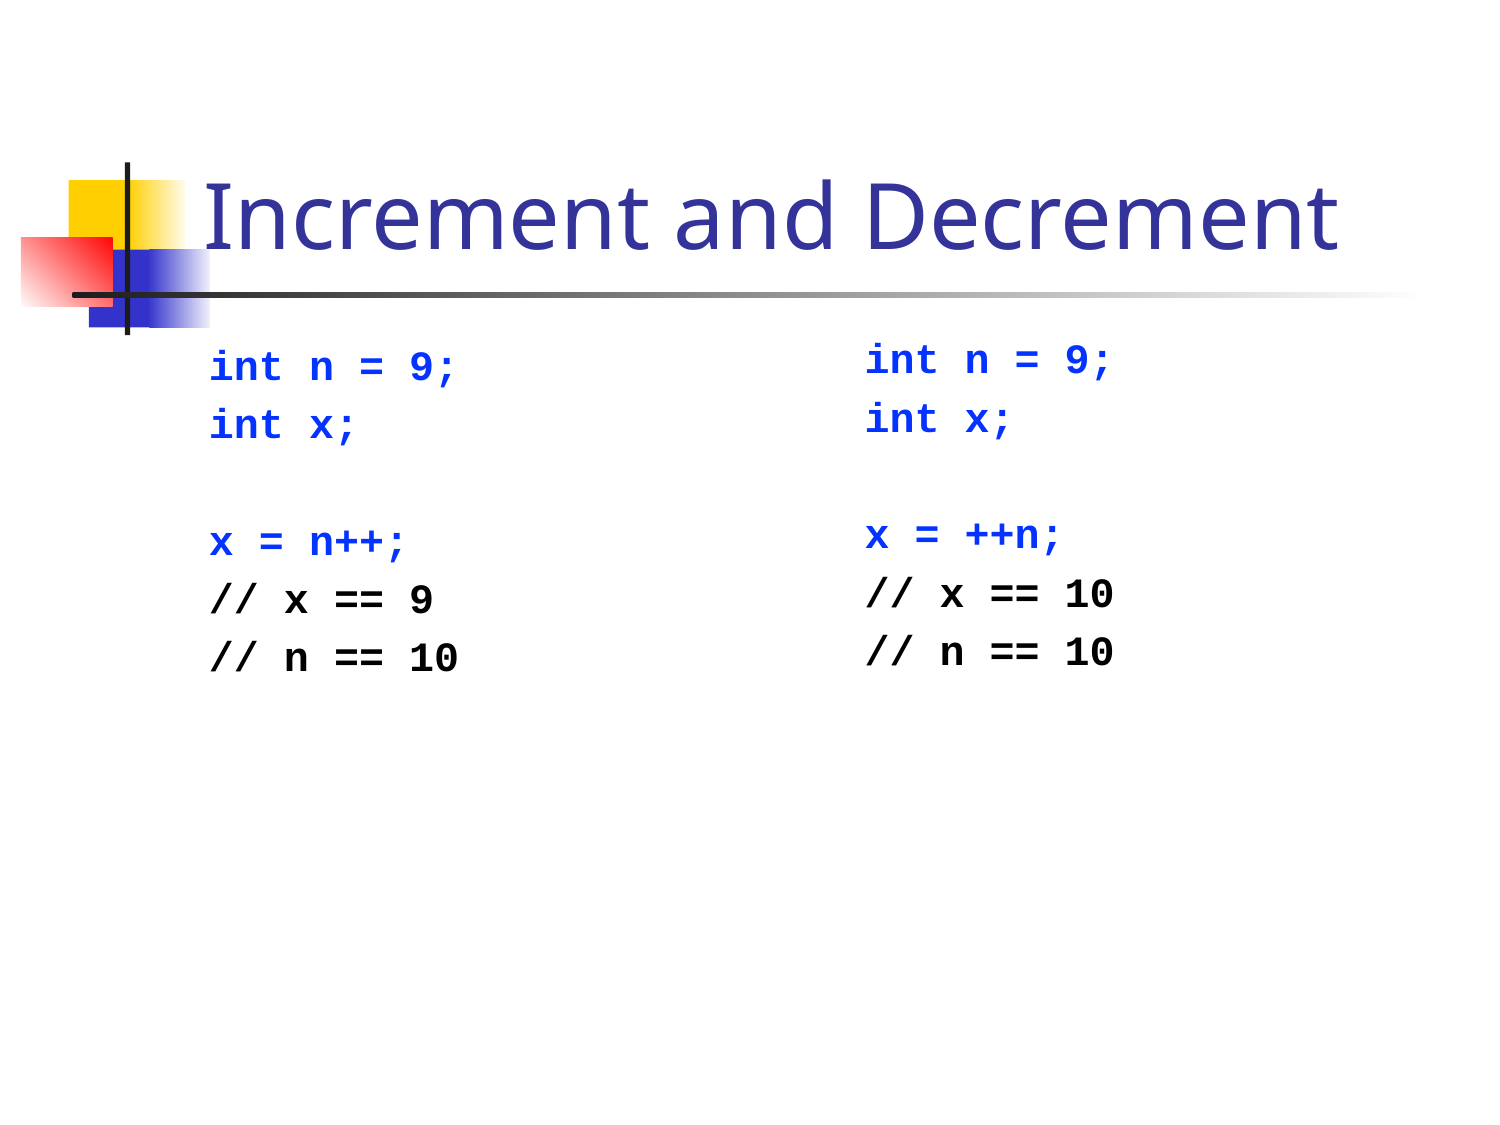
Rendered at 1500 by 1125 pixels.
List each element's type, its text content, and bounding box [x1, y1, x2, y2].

text_box int n = 9; int x; x = ++n; // x == 10 // n == 10 [849, 324, 1444, 1000]
title Increment and Decrement [188, 35, 1468, 275]
list int n = 9; int x; x = n++; // x == 9 // n == 10 [193, 331, 788, 1006]
